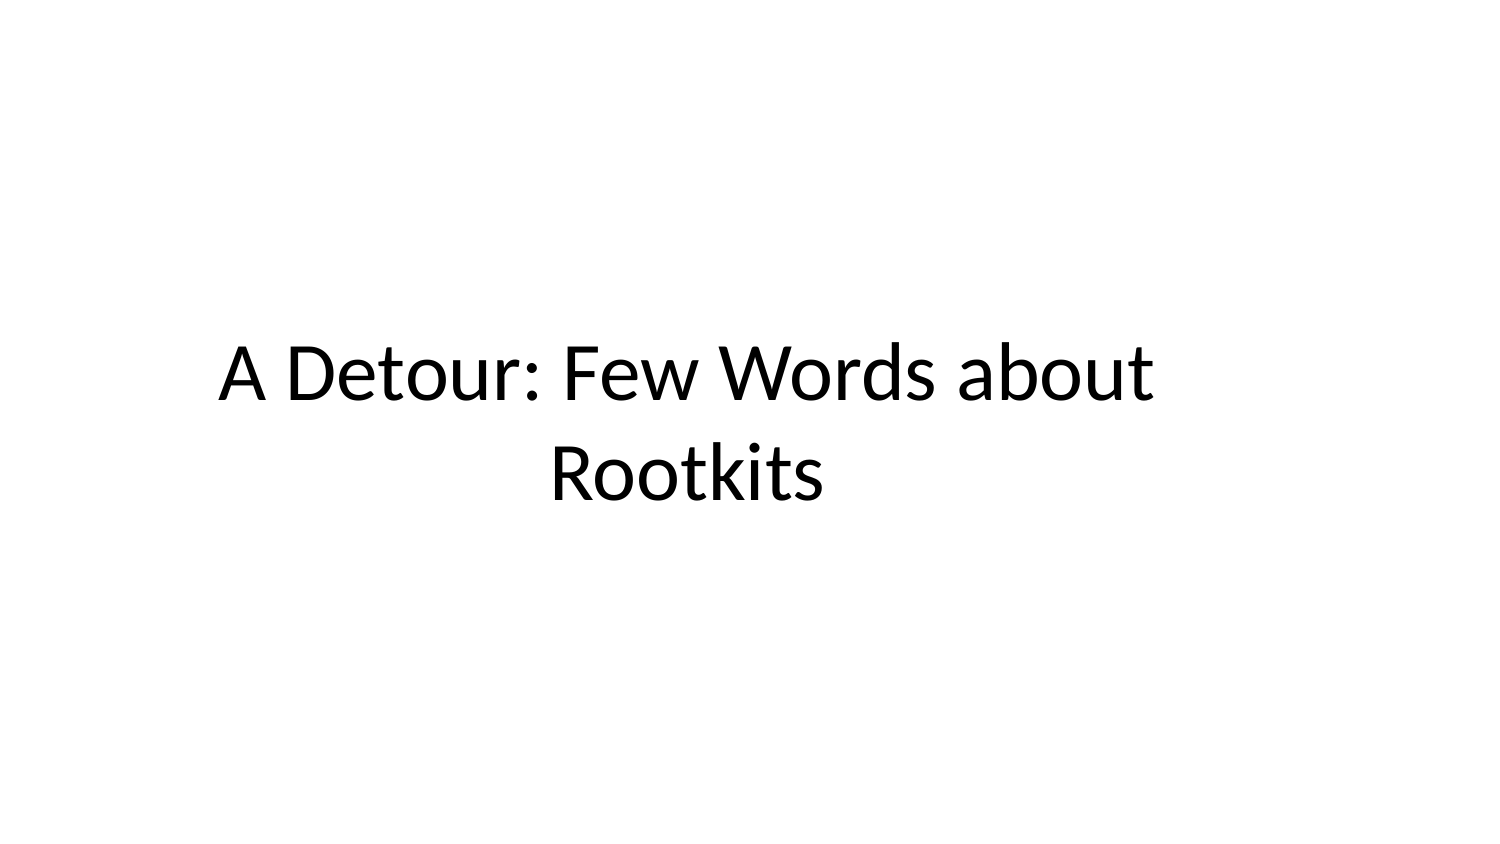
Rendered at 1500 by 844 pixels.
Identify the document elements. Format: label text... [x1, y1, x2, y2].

subtitle A Detour: Few Words about Rootkits [162, 309, 1213, 525]
